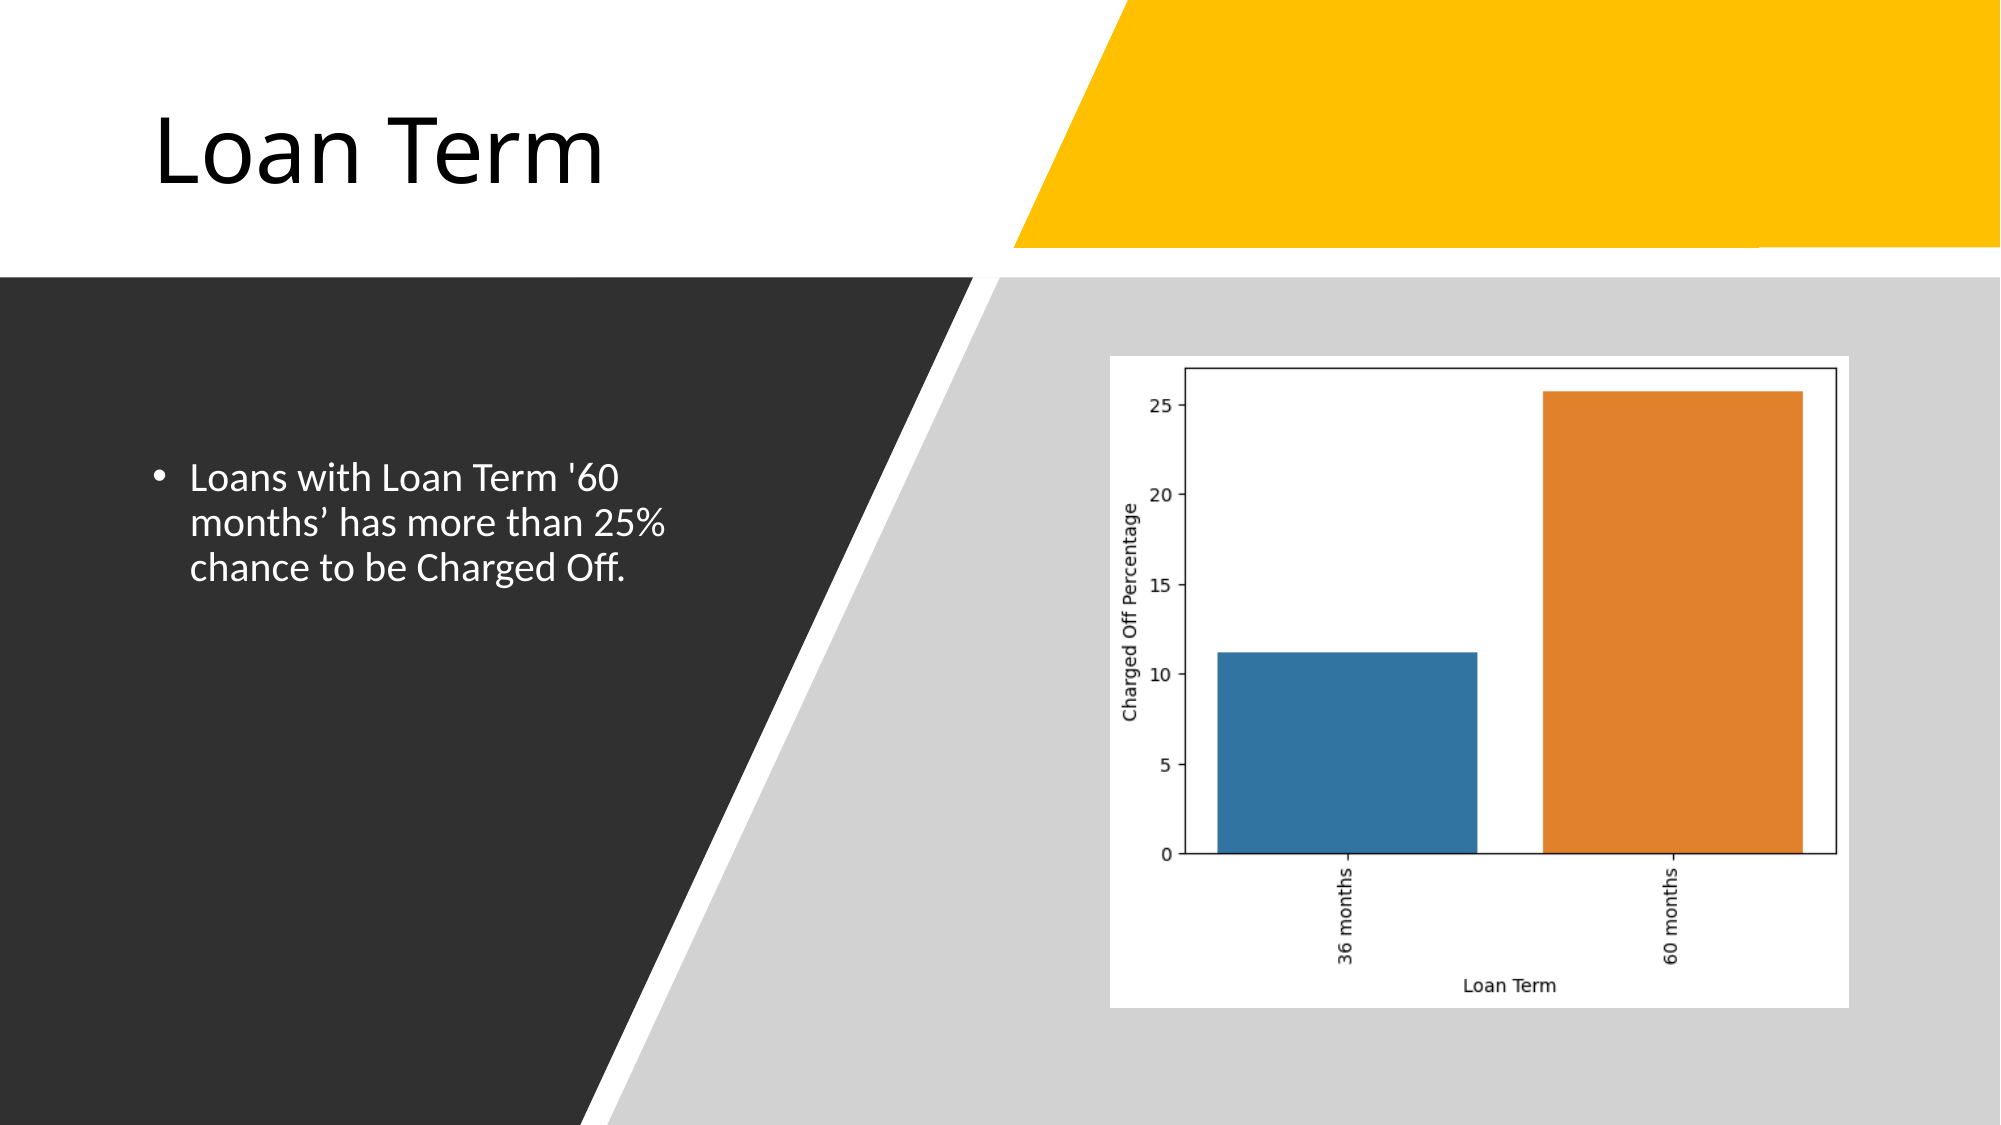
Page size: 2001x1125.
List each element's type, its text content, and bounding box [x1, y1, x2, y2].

text_box [0, 276, 975, 1125]
list Loans with Loan Term '60 months’ has more than 25% chance to be Charged Off. [137, 356, 729, 954]
title Loan Term [137, 59, 1014, 248]
text_box [606, 276, 2000, 1125]
text_box [1011, 0, 2000, 249]
picture [1110, 356, 1849, 1008]
